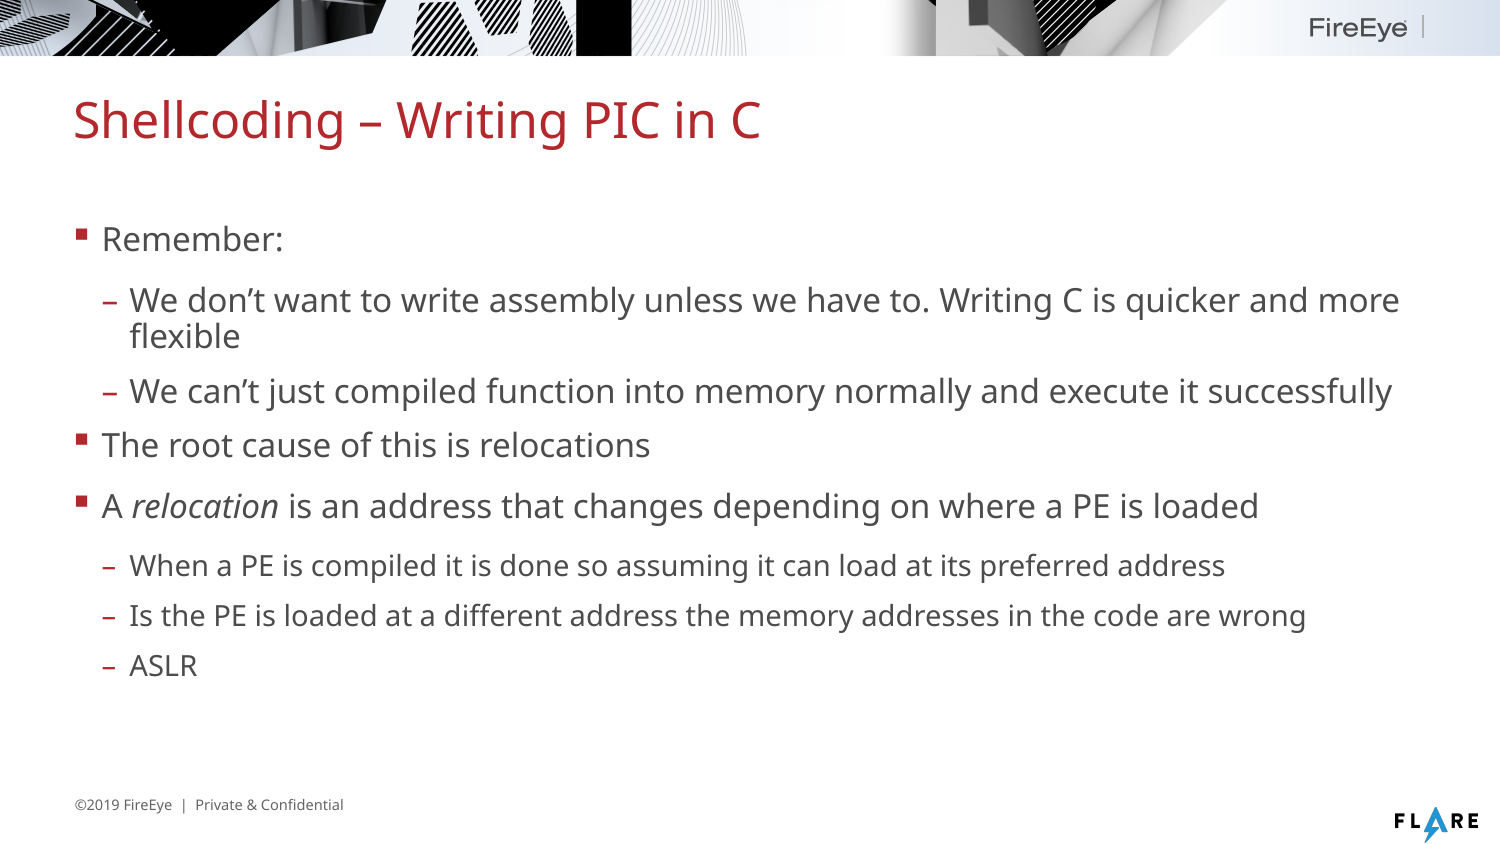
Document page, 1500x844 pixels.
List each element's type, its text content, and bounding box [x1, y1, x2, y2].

list Remember: We don’t want to write assembly unless we have to. Writing C is quicker and more flexible We can’t just compiled function into memory normally and execute it successfully The root cause of this is relocations A relocation is an address that changes depending on where a PE is loaded When a PE is compiled it is done so assuming it can load at its preferred address Is the PE is loaded at a different address the memory addresses in the code are wrong ASLR [57, 215, 1425, 754]
picture [0, 0, 1500, 844]
title Shellcoding – Writing PIC in C [58, 87, 1425, 158]
